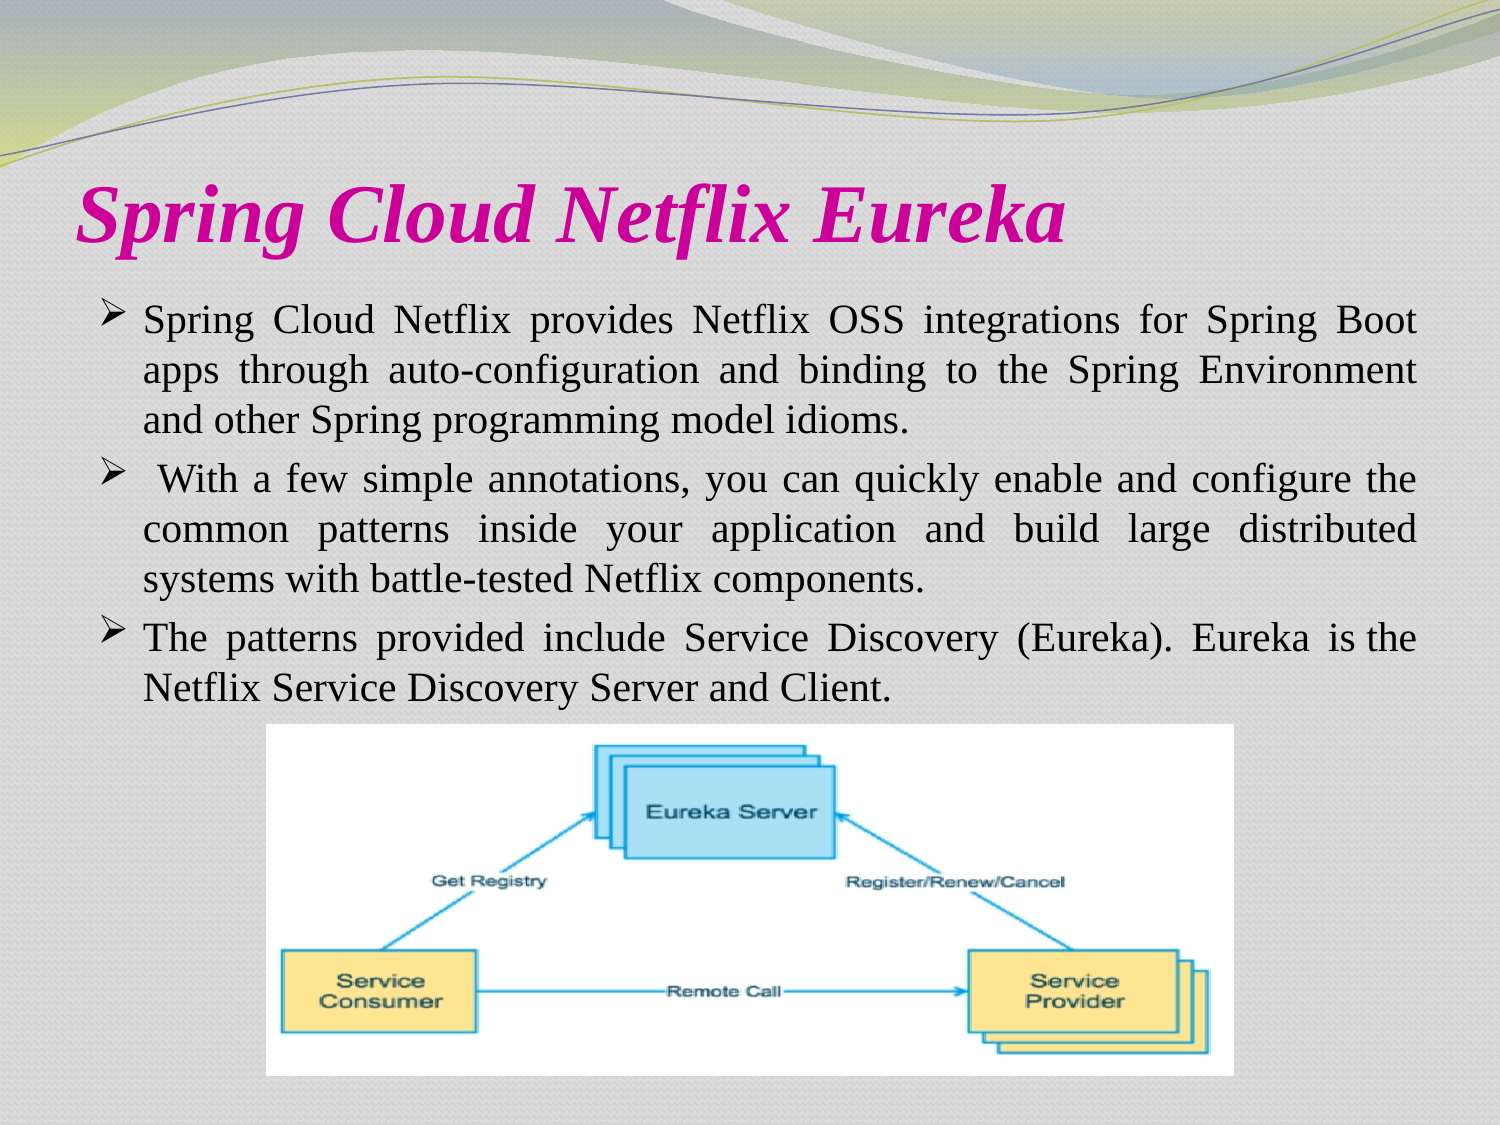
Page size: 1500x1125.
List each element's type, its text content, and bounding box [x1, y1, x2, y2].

title Spring Cloud Netflix Eureka [75, 99, 1425, 260]
picture [266, 724, 1234, 1076]
list Spring Cloud Netflix provides Netflix OSS integrations for Spring Boot apps through auto-configuration and binding to the Spring Environment and other Spring programming model idioms. With a few simple annotations, you can quickly enable and configure the common patterns inside your application and build large distributed systems with battle-tested Netflix components. The patterns provided include Service Discovery (Eureka). Eureka is the Netflix Service Discovery Server and Client. [83, 284, 1434, 951]
